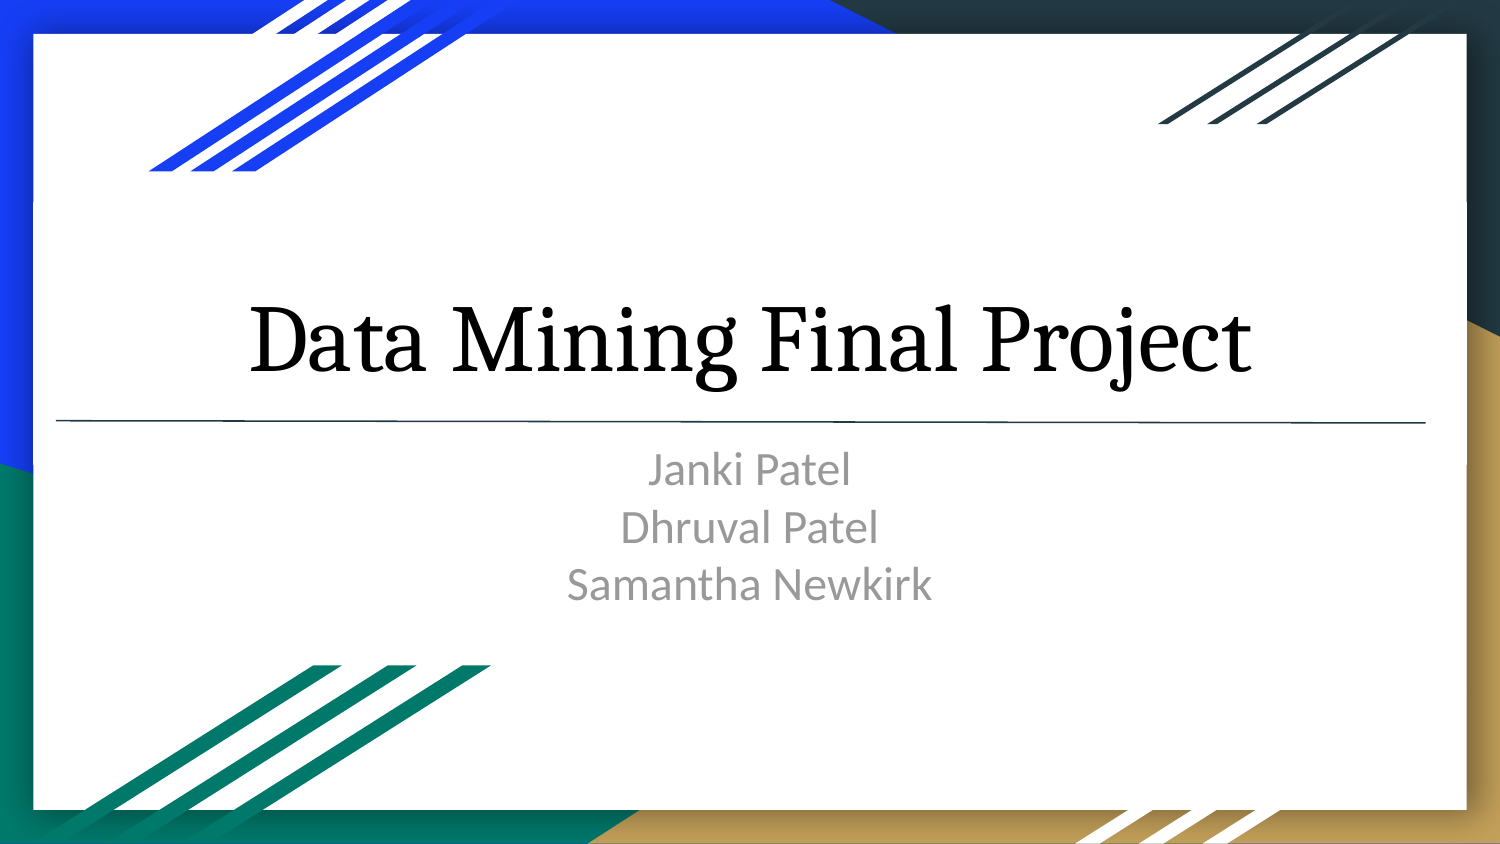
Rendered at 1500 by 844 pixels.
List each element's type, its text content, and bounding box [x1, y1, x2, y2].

subtitle Janki Patel Dhruval Patel Samantha Newkirk [33, 423, 1467, 651]
title Data Mining Final Project [33, 202, 1467, 423]
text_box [55, 420, 1426, 424]
